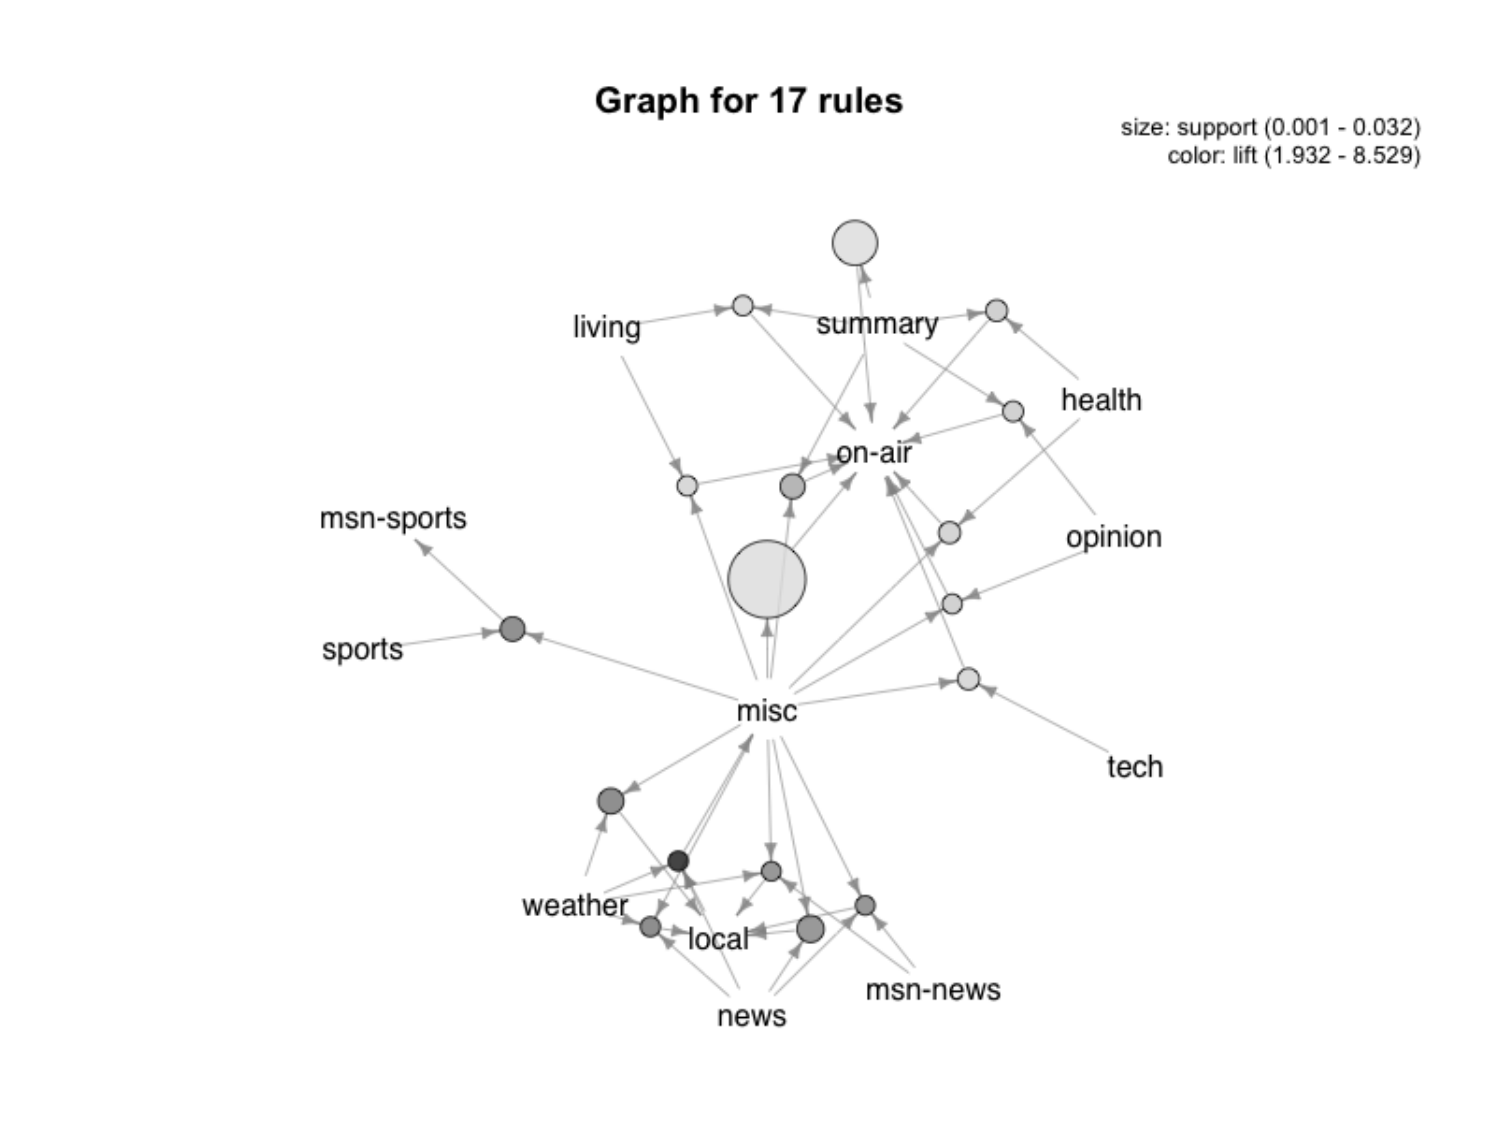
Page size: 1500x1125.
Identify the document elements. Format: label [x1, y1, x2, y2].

list [74, 66, 1426, 1052]
